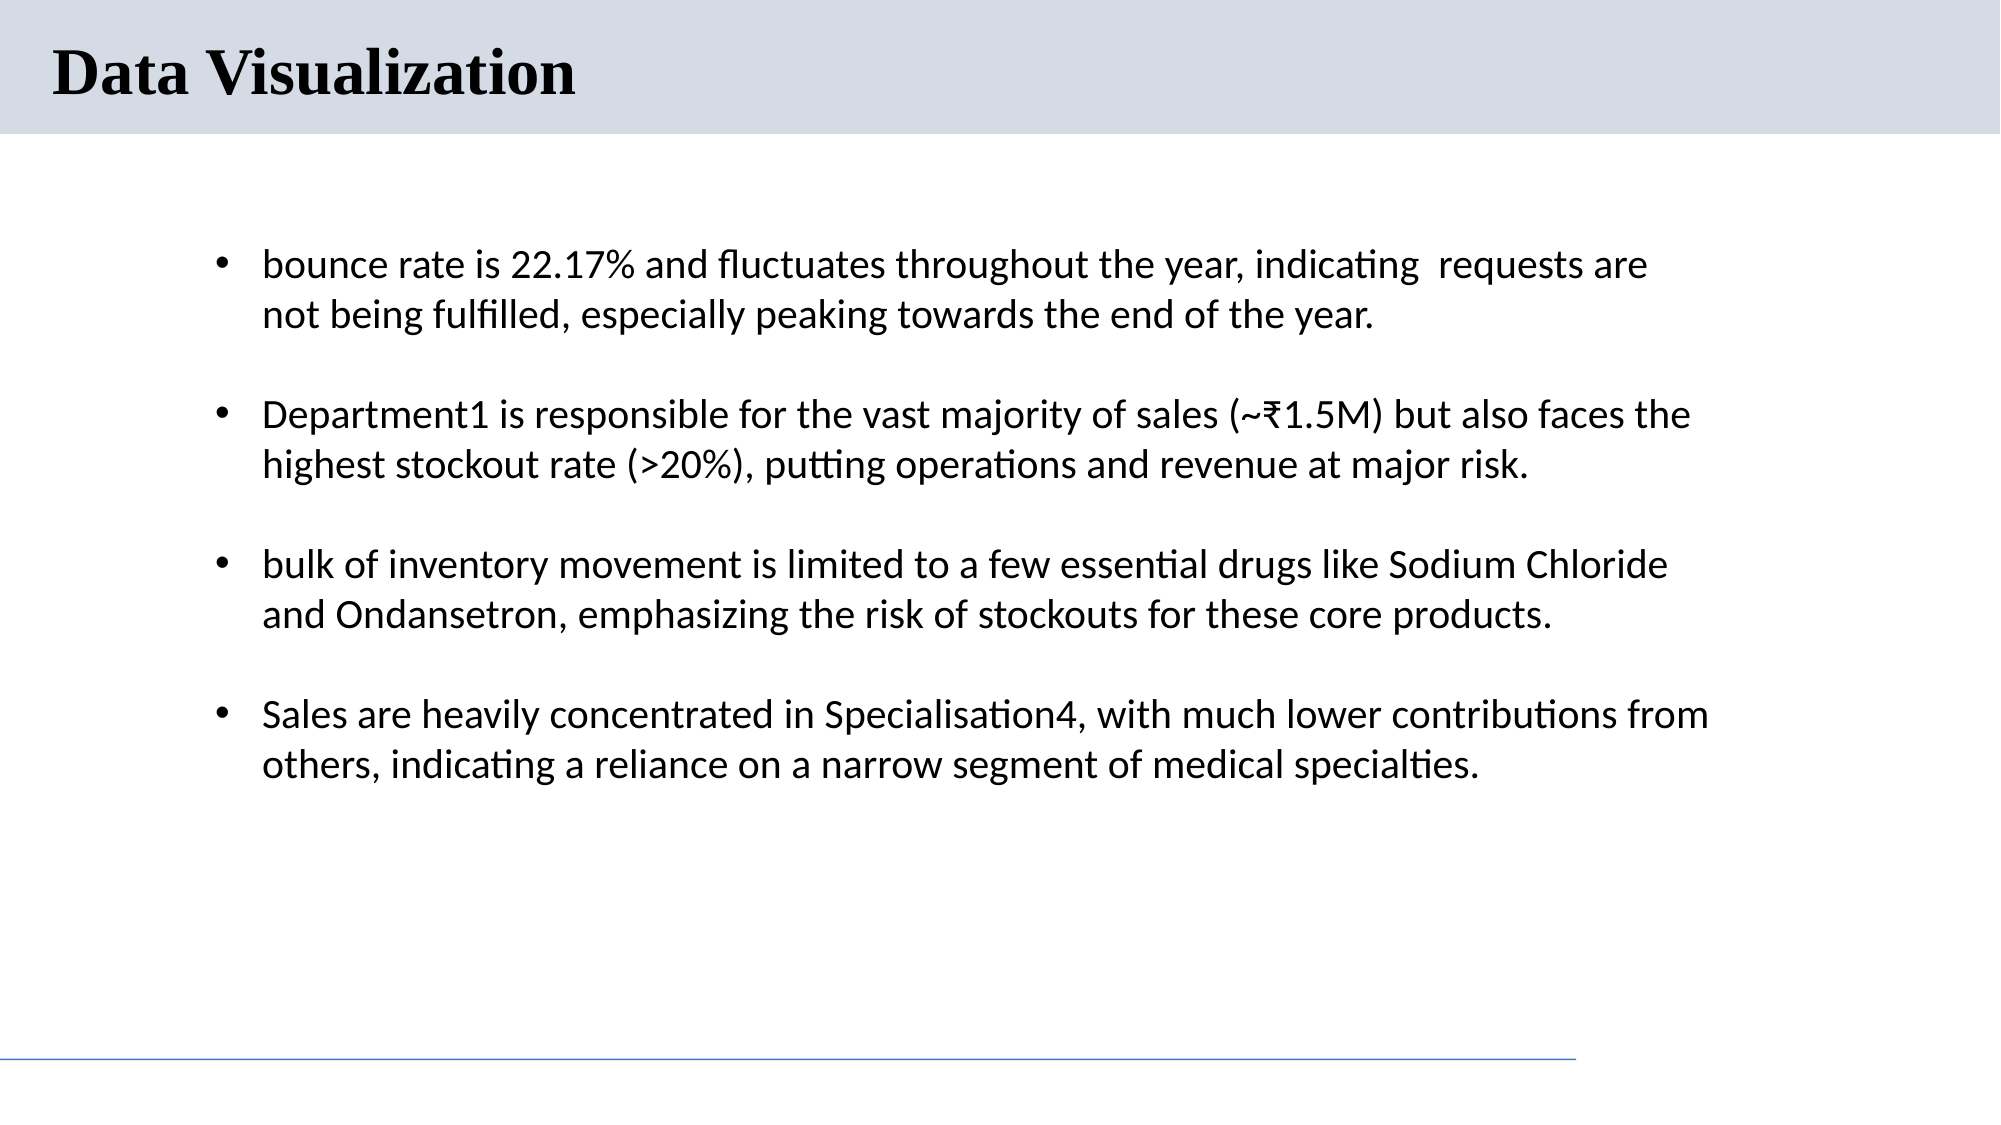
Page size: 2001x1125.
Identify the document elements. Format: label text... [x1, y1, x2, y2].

text_box bounce rate is 22.17% and fluctuates throughout the year, indicating requests are not being fulfilled, especially peaking towards the end of the year. Department1 is responsible for the vast majority of sales (~₹1.5M) but also faces the highest stockout rate (>20%), putting operations and revenue at major risk. bulk of inventory movement is limited to a few essential drugs like Sodium Chloride and Ondansetron, emphasizing the risk of stockouts for these core products. Sales are heavily concentrated in Specialisation4, with much lower contributions from others, indicating a reliance on a narrow segment of medical specialties. [200, 221, 1727, 583]
title Data Visualization [37, 0, 1763, 175]
